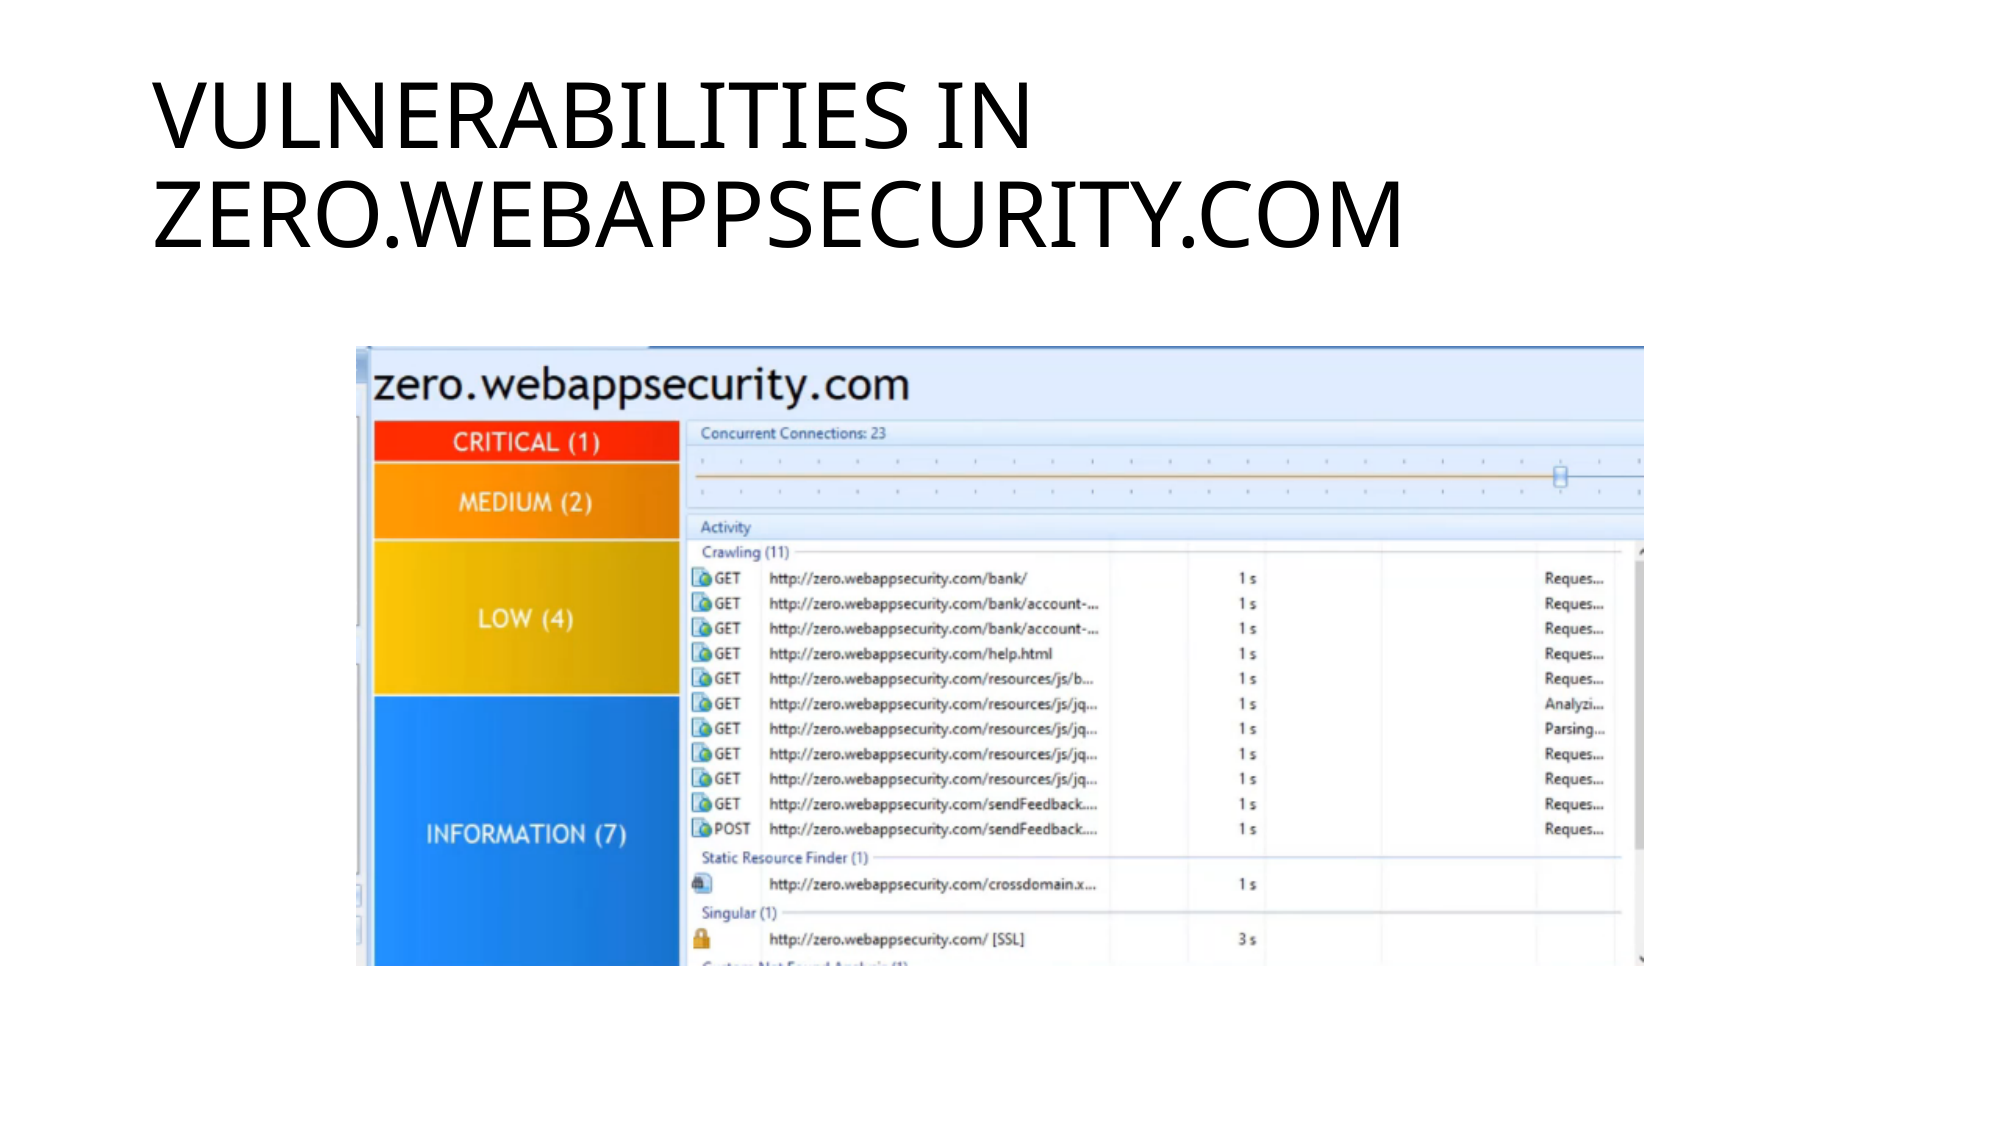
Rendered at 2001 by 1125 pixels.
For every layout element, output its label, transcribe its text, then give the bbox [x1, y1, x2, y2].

title VULNERABILITIES IN ZERO.WEBAPPSECURITY.COM [137, 59, 1863, 278]
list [356, 346, 1644, 966]
